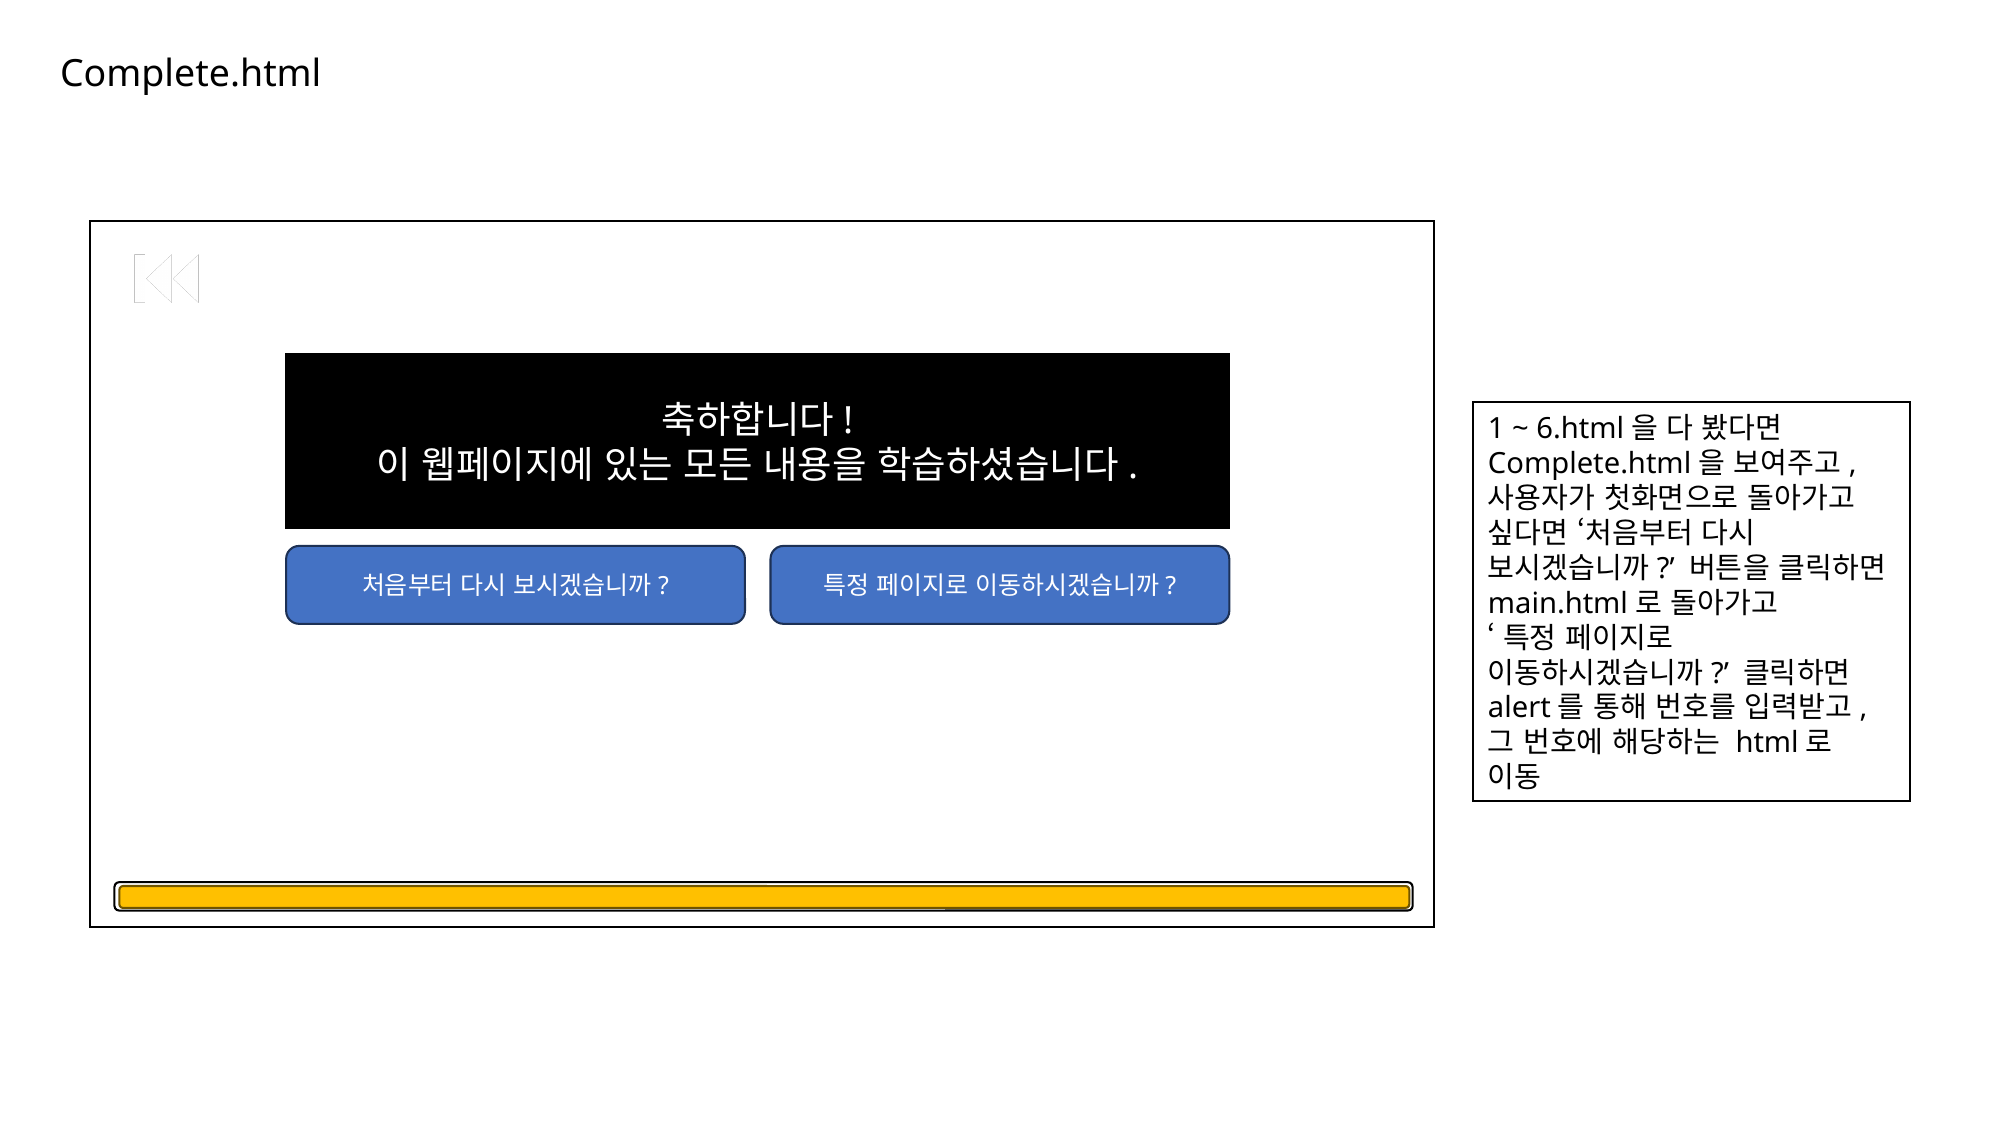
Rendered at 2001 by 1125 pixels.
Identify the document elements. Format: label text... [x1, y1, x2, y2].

text_box [113, 881, 1414, 912]
picture [124, 237, 208, 320]
text_box 처음부터 다시 보시겠습니까? [285, 544, 747, 625]
text_box 특정 페이지로 이동하시겠습니까? [769, 544, 1231, 625]
text_box [118, 884, 1411, 909]
text_box 1 ~ 6.html을 다 봤다면 Complete.html을 보여주고, 사용자가 첫화면으로 돌아가고 싶다면 ‘처음부터 다시 보시겠습니까?’ 버튼을 클릭하면 main.html로 돌아가고 ‘특정 페이지로 이동하시겠습니까?’ 클릭하면 alert를 통해 번호를 입력받고, 그 번호에 해당하는 html로 이동 [1472, 401, 1911, 802]
text_box [89, 220, 1435, 928]
text_box Complete.html [45, 41, 1203, 102]
text_box 축하합니다! 이 웹페이지에 있는 모든 내용을 학습하셨습니다. [285, 353, 1230, 529]
